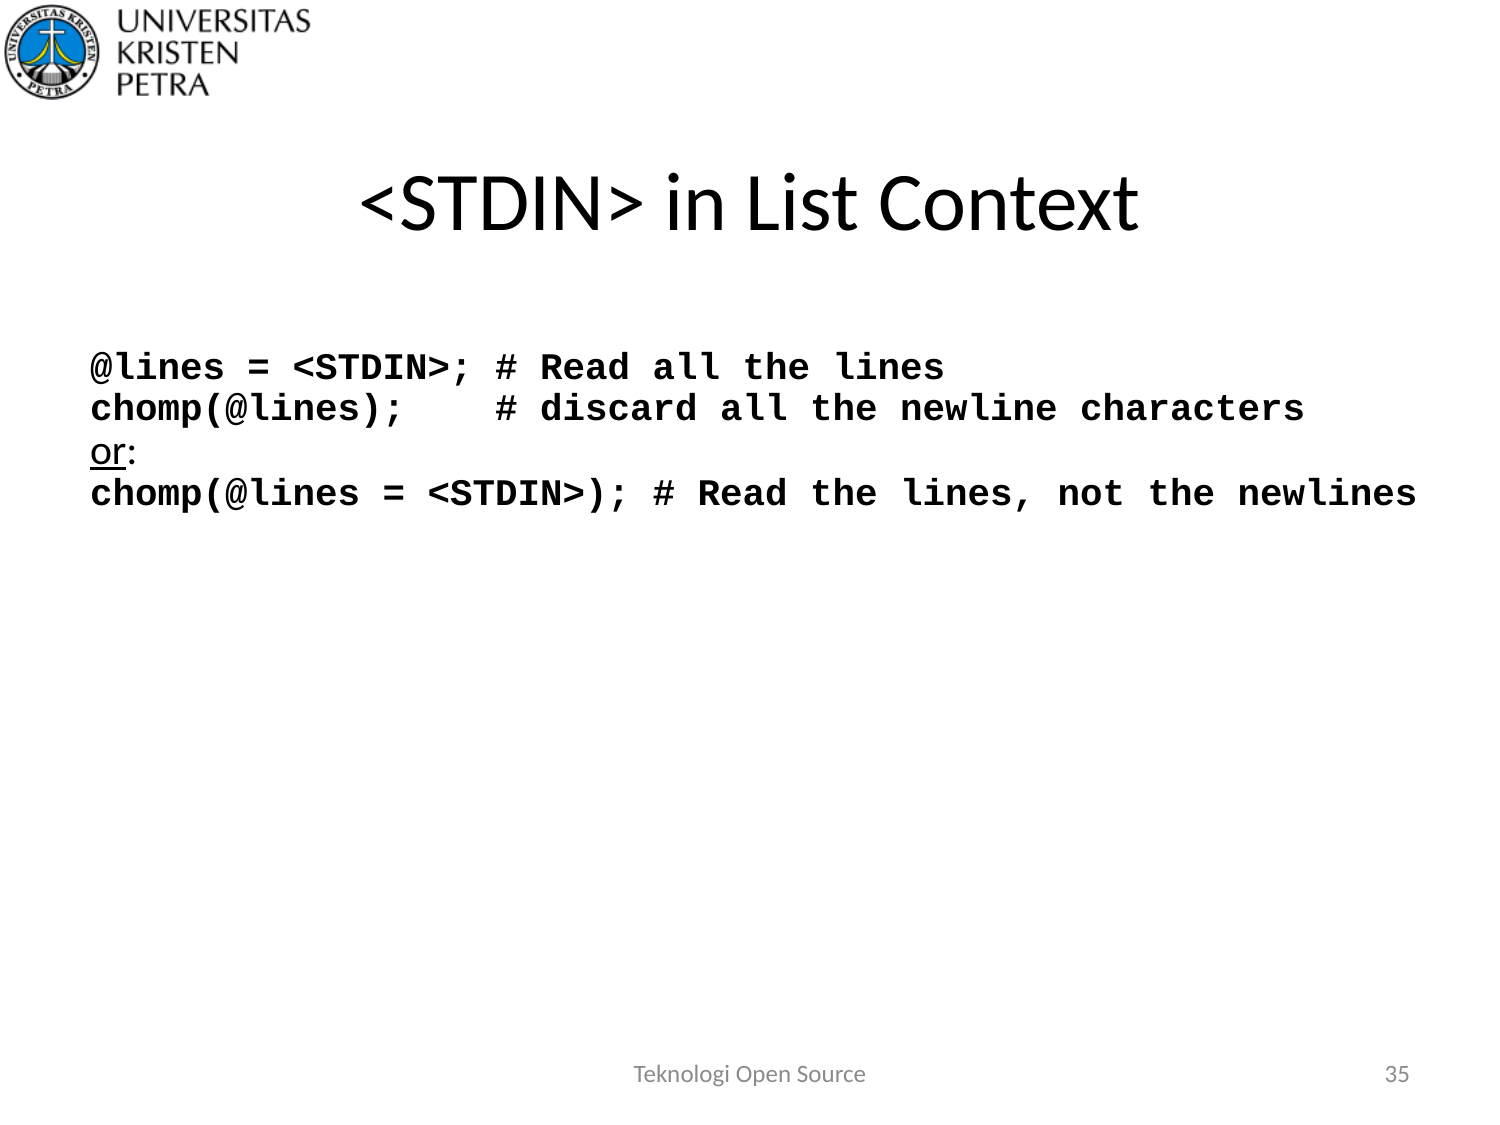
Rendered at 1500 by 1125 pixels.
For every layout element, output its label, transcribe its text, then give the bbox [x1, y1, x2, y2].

footer Teknologi Open Source [512, 1042, 988, 1103]
title <STDIN> in List Context [75, 75, 1425, 262]
slide_number 35 [1074, 1042, 1425, 1103]
list @lines = <STDIN>; # Read all the lines chomp(@lines); # discard all the newline characters or: chomp(@lines = <STDIN>); # Read the lines, not the newlines [75, 262, 1438, 1005]
picture [4, 4, 313, 100]
